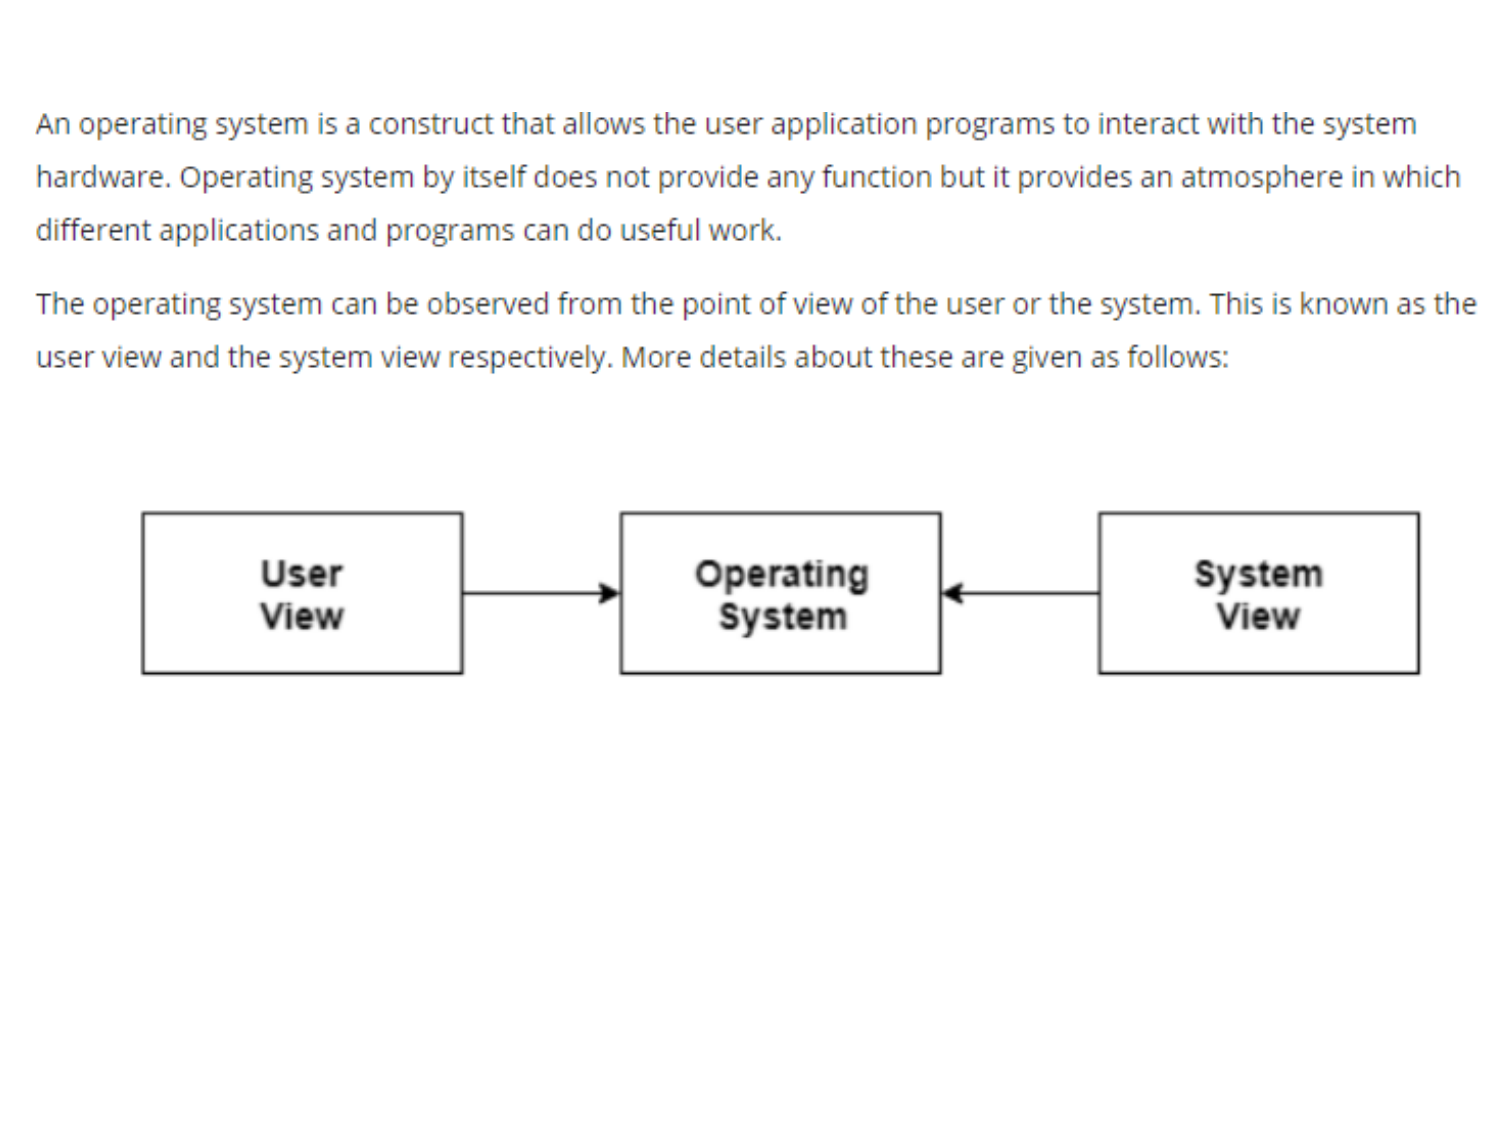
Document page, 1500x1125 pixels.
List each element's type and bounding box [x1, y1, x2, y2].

picture [35, 112, 1500, 718]
